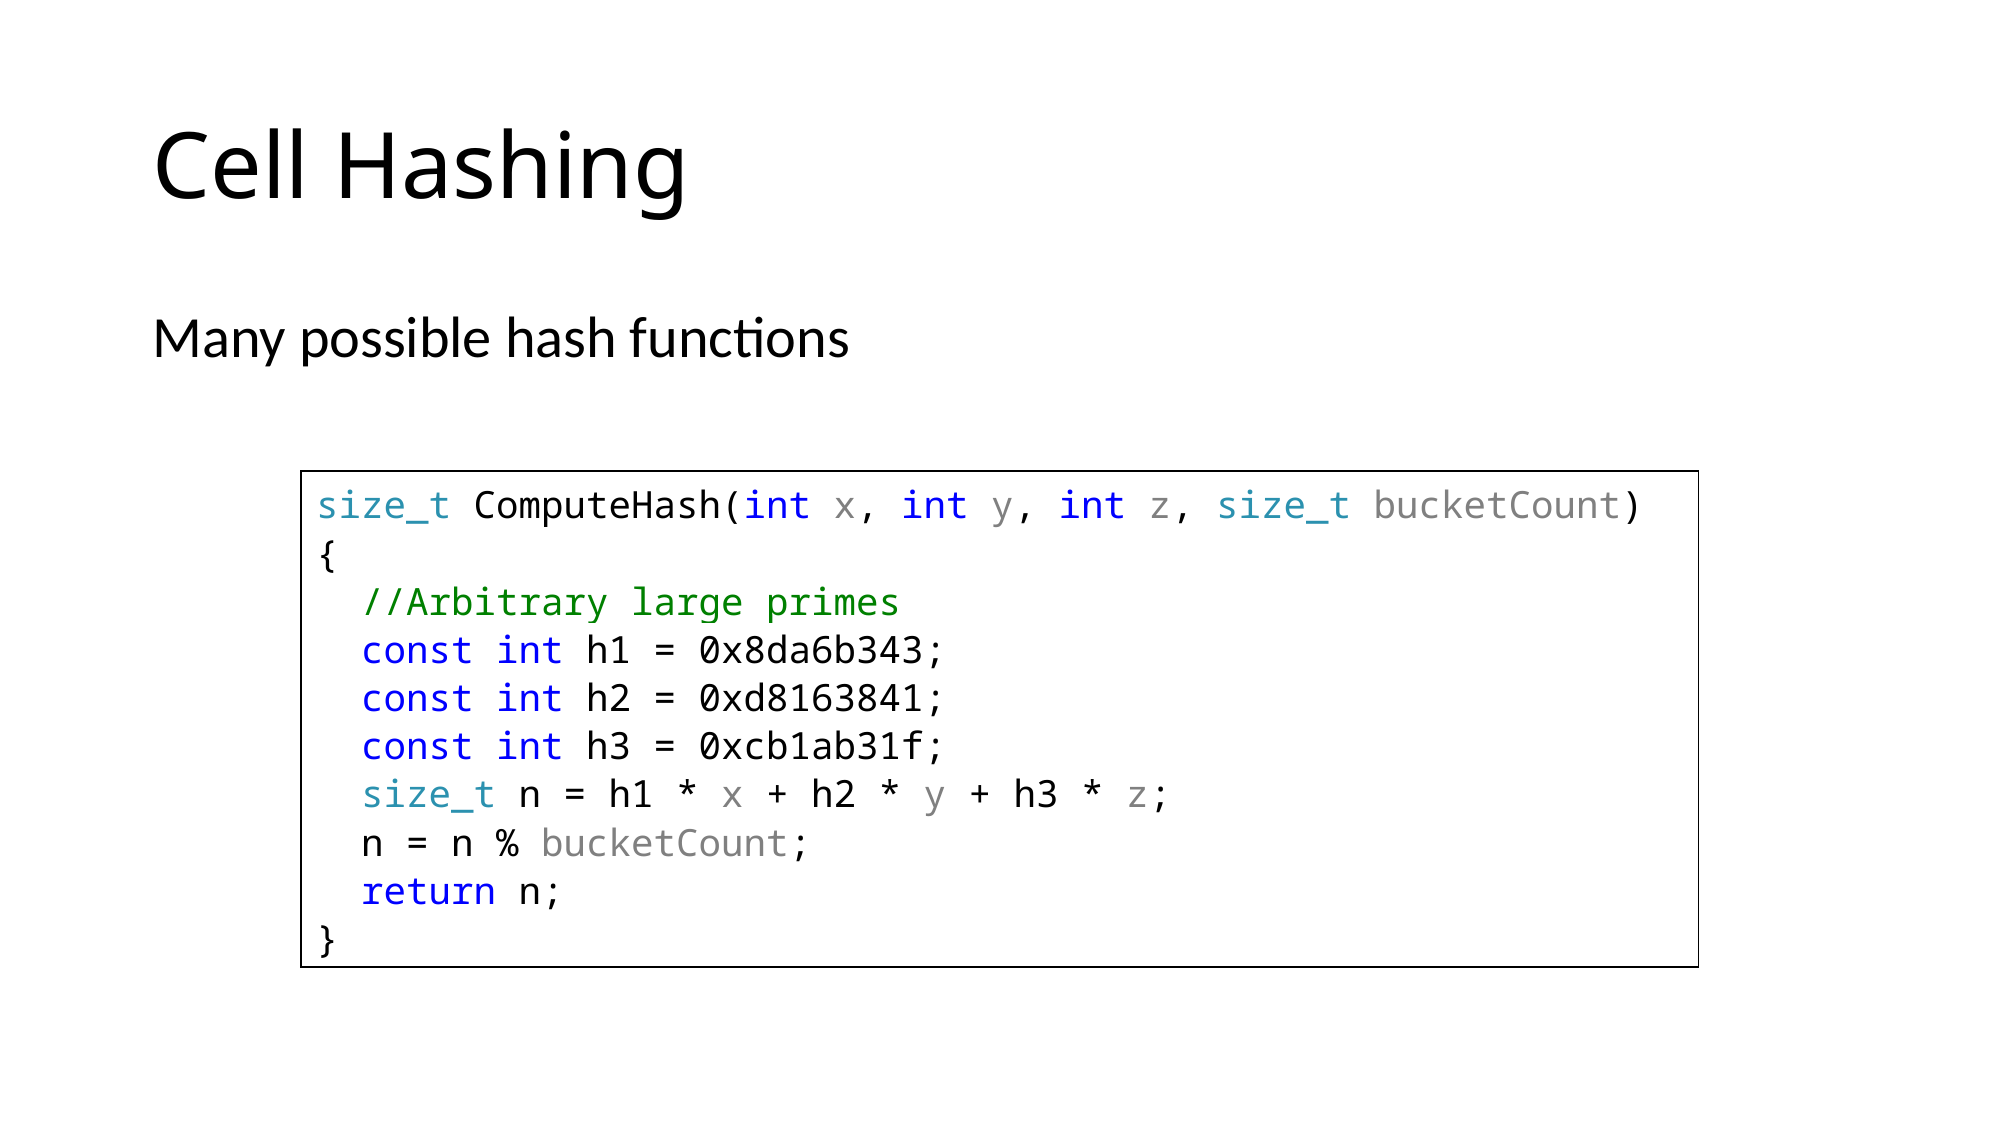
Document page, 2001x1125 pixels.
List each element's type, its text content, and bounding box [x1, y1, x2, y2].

text_box size_t ComputeHash(int x, int y, int z, size_t bucketCount) { //Arbitrary large primes const int h1 = 0x8da6b343; const int h2 = 0xd8163841; const int h3 = 0xcb1ab31f; size_t n = h1 * x + h2 * y + h3 * z; n = n % bucketCount; return n; } [301, 470, 1699, 968]
list Many possible hash functions [137, 299, 1863, 1014]
title Cell Hashing [137, 59, 1863, 278]
